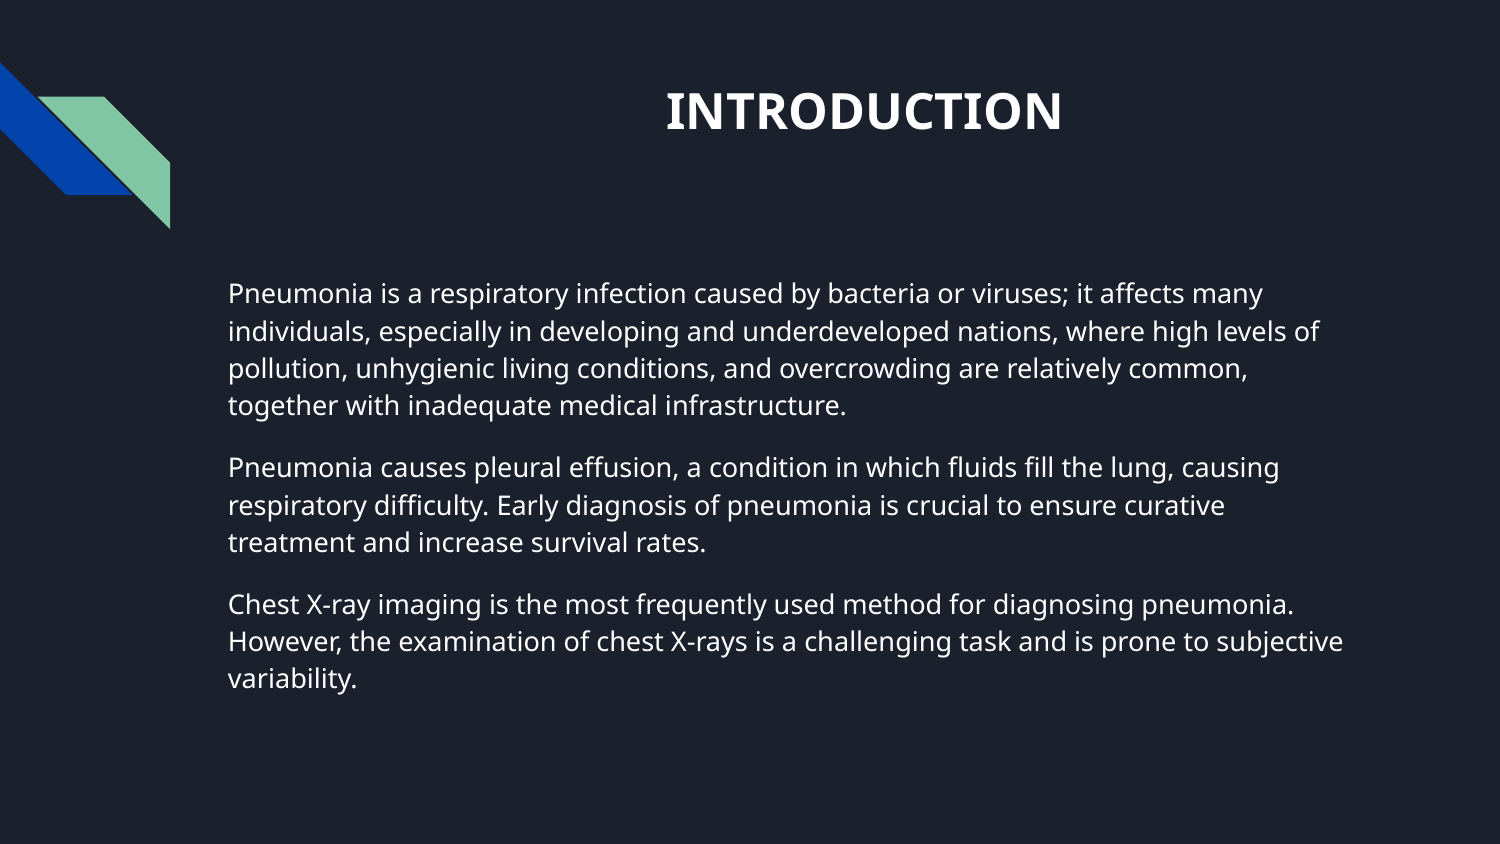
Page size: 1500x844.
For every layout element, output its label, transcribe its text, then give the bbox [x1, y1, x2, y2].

list Pneumonia is a respiratory infection caused by bacteria or viruses; it affects many individuals, especially in developing and underdeveloped nations, where high levels of pollution, unhygienic living conditions, and overcrowding are relatively common, together with inadequate medical infrastructure. Pneumonia causes pleural effusion, a condition in which fluids fill the lung, causing respiratory difficulty. Early diagnosis of pneumonia is crucial to ensure curative treatment and increase survival rates. Chest X-ray imaging is the most frequently used method for diagnosing pneumonia. However, the examination of chest X-rays is a challenging task and is prone to subjective variability. [212, 257, 1368, 735]
title INTRODUCTION [212, 64, 1368, 215]
